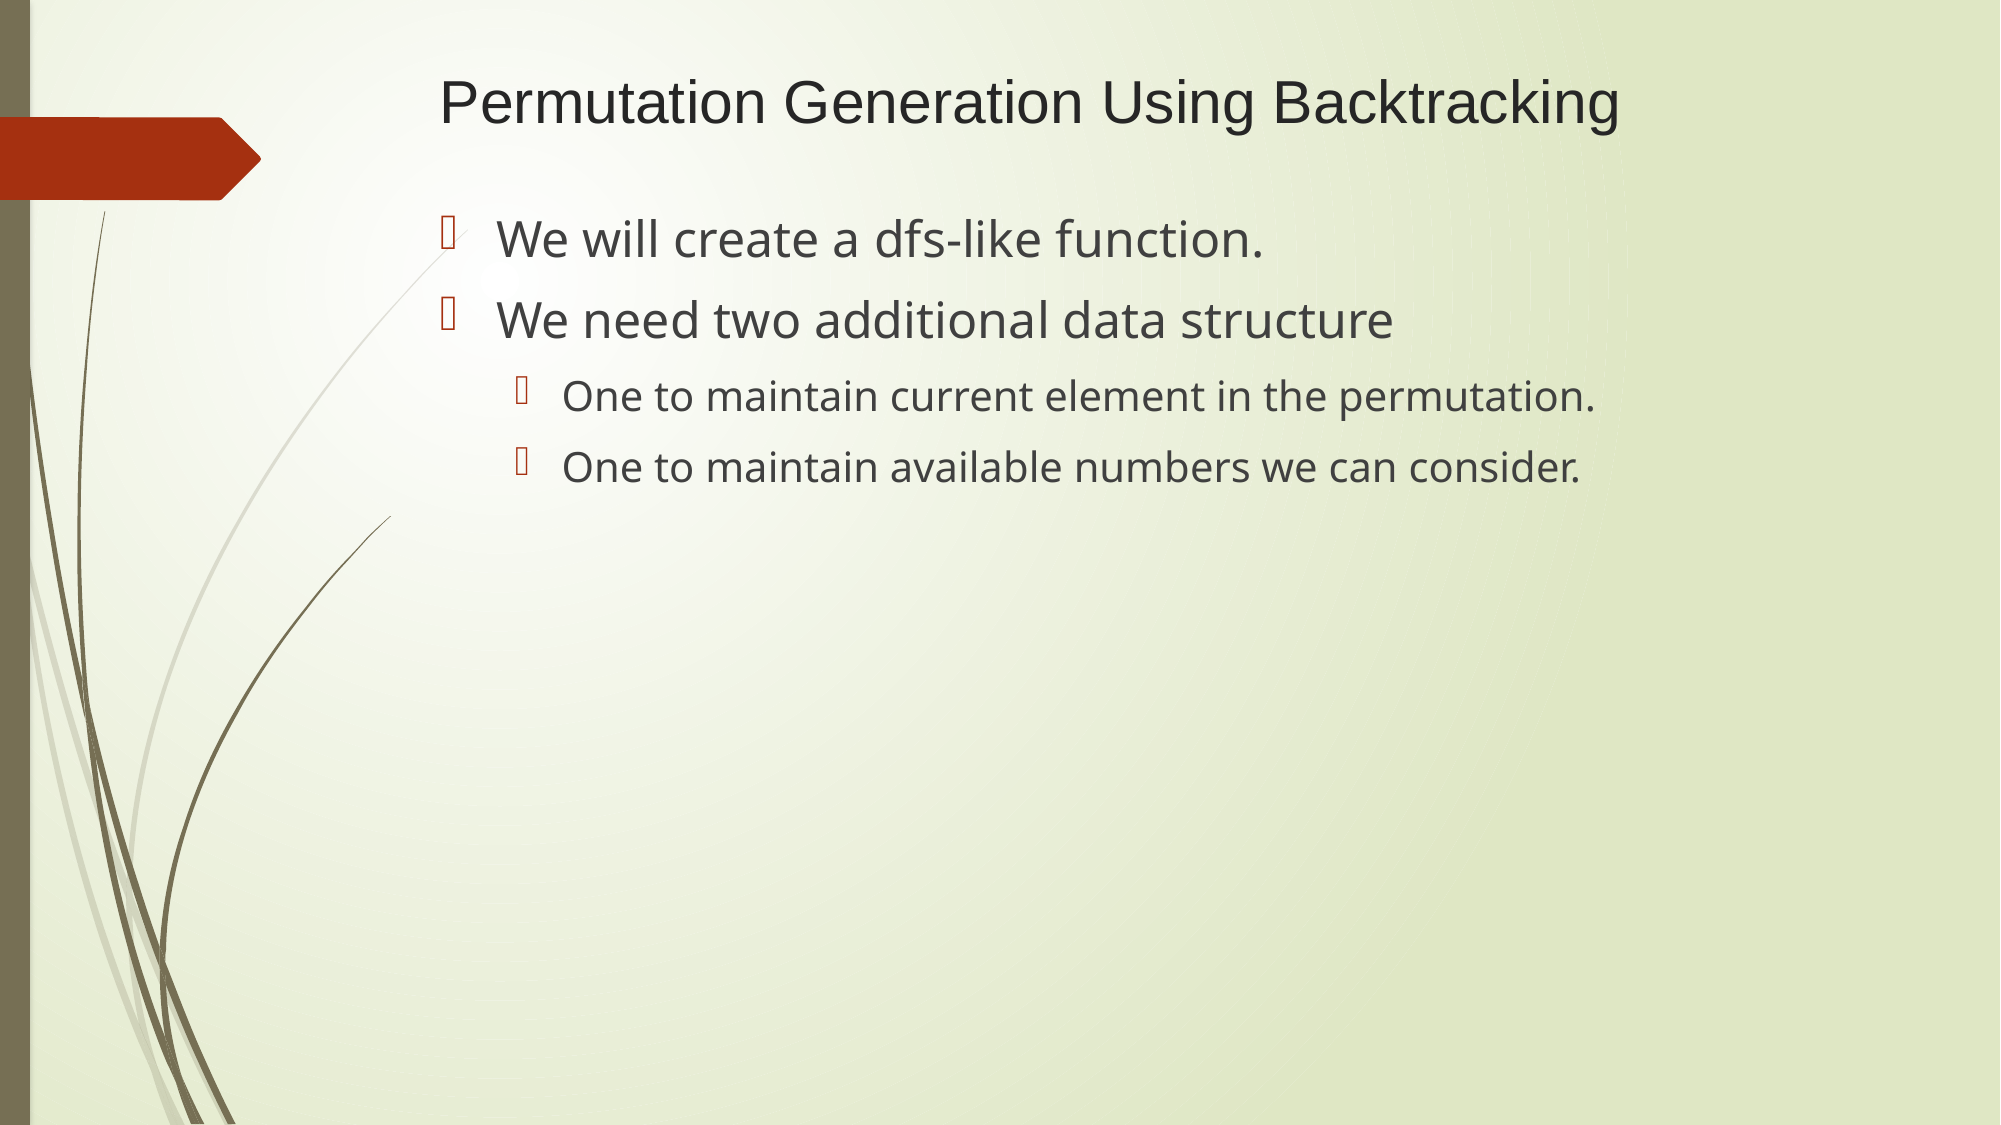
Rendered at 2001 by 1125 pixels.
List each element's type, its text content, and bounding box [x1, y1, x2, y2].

list We will create a dfs-like function. We need two additional data structure One to maintain current element in the permutation. One to maintain available numbers we can consider. [424, 200, 1888, 970]
title Permutation Generation Using Backtracking [424, 55, 1887, 190]
